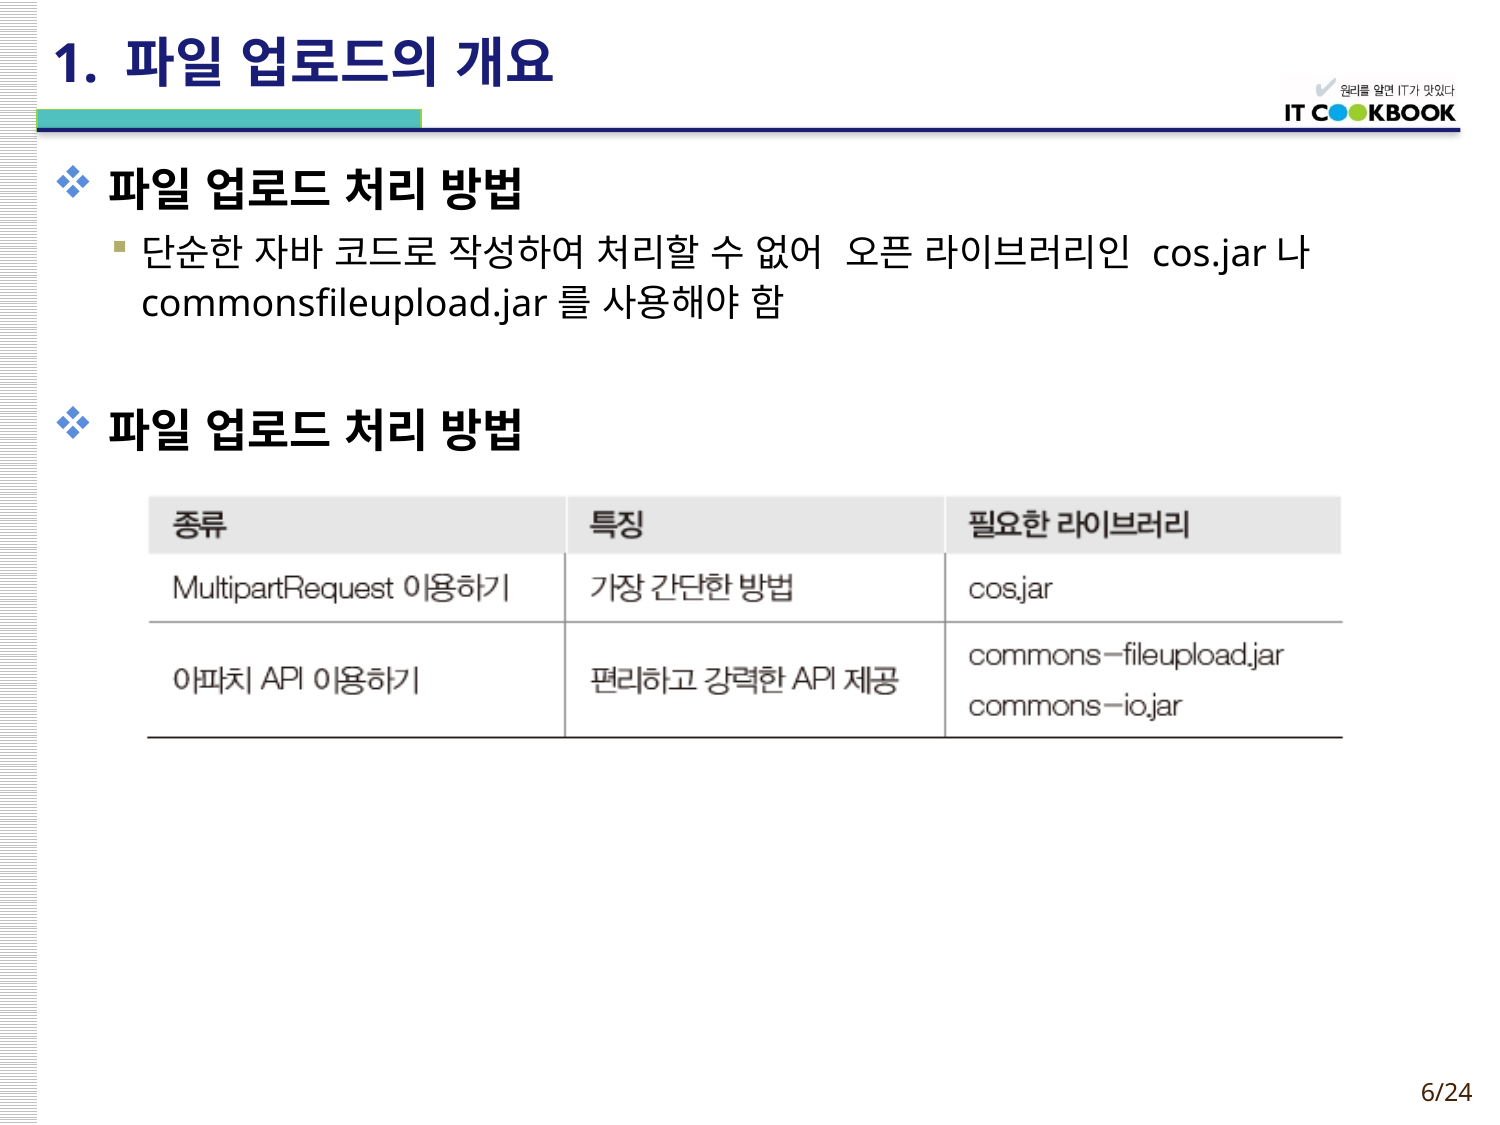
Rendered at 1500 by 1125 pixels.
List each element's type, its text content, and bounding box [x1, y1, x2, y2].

title 1. 파일 업로드의 개요 [37, 13, 1278, 109]
picture [1281, 75, 1459, 123]
list 파일 업로드 처리 방법 단순한 자바 코드로 작성하여 처리할 수 없어 오픈 라이브러리인 cos.jar나 commonsfileupload.jar를 사용해야 함 파일 업로드 처리 방법 [37, 152, 1463, 1091]
picture [144, 492, 1356, 751]
